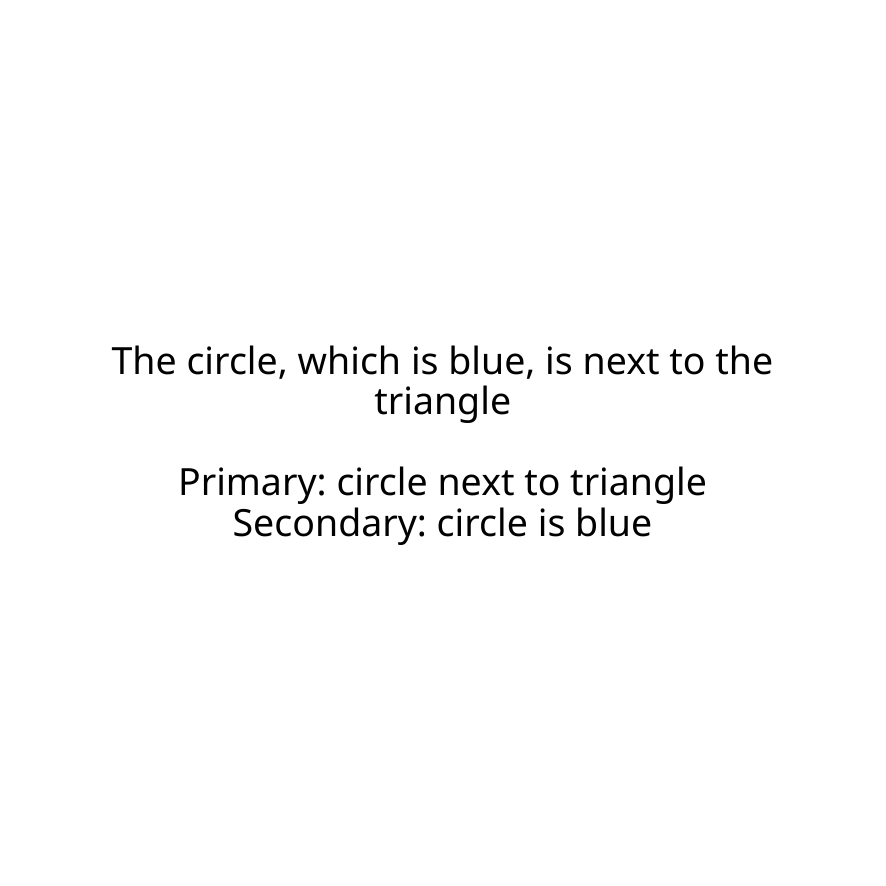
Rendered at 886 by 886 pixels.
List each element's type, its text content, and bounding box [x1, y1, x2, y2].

title The circle, which is blue, is next to the triangle Primary: circle next to triangle Secondary: circle is blue [60, 315, 825, 571]
